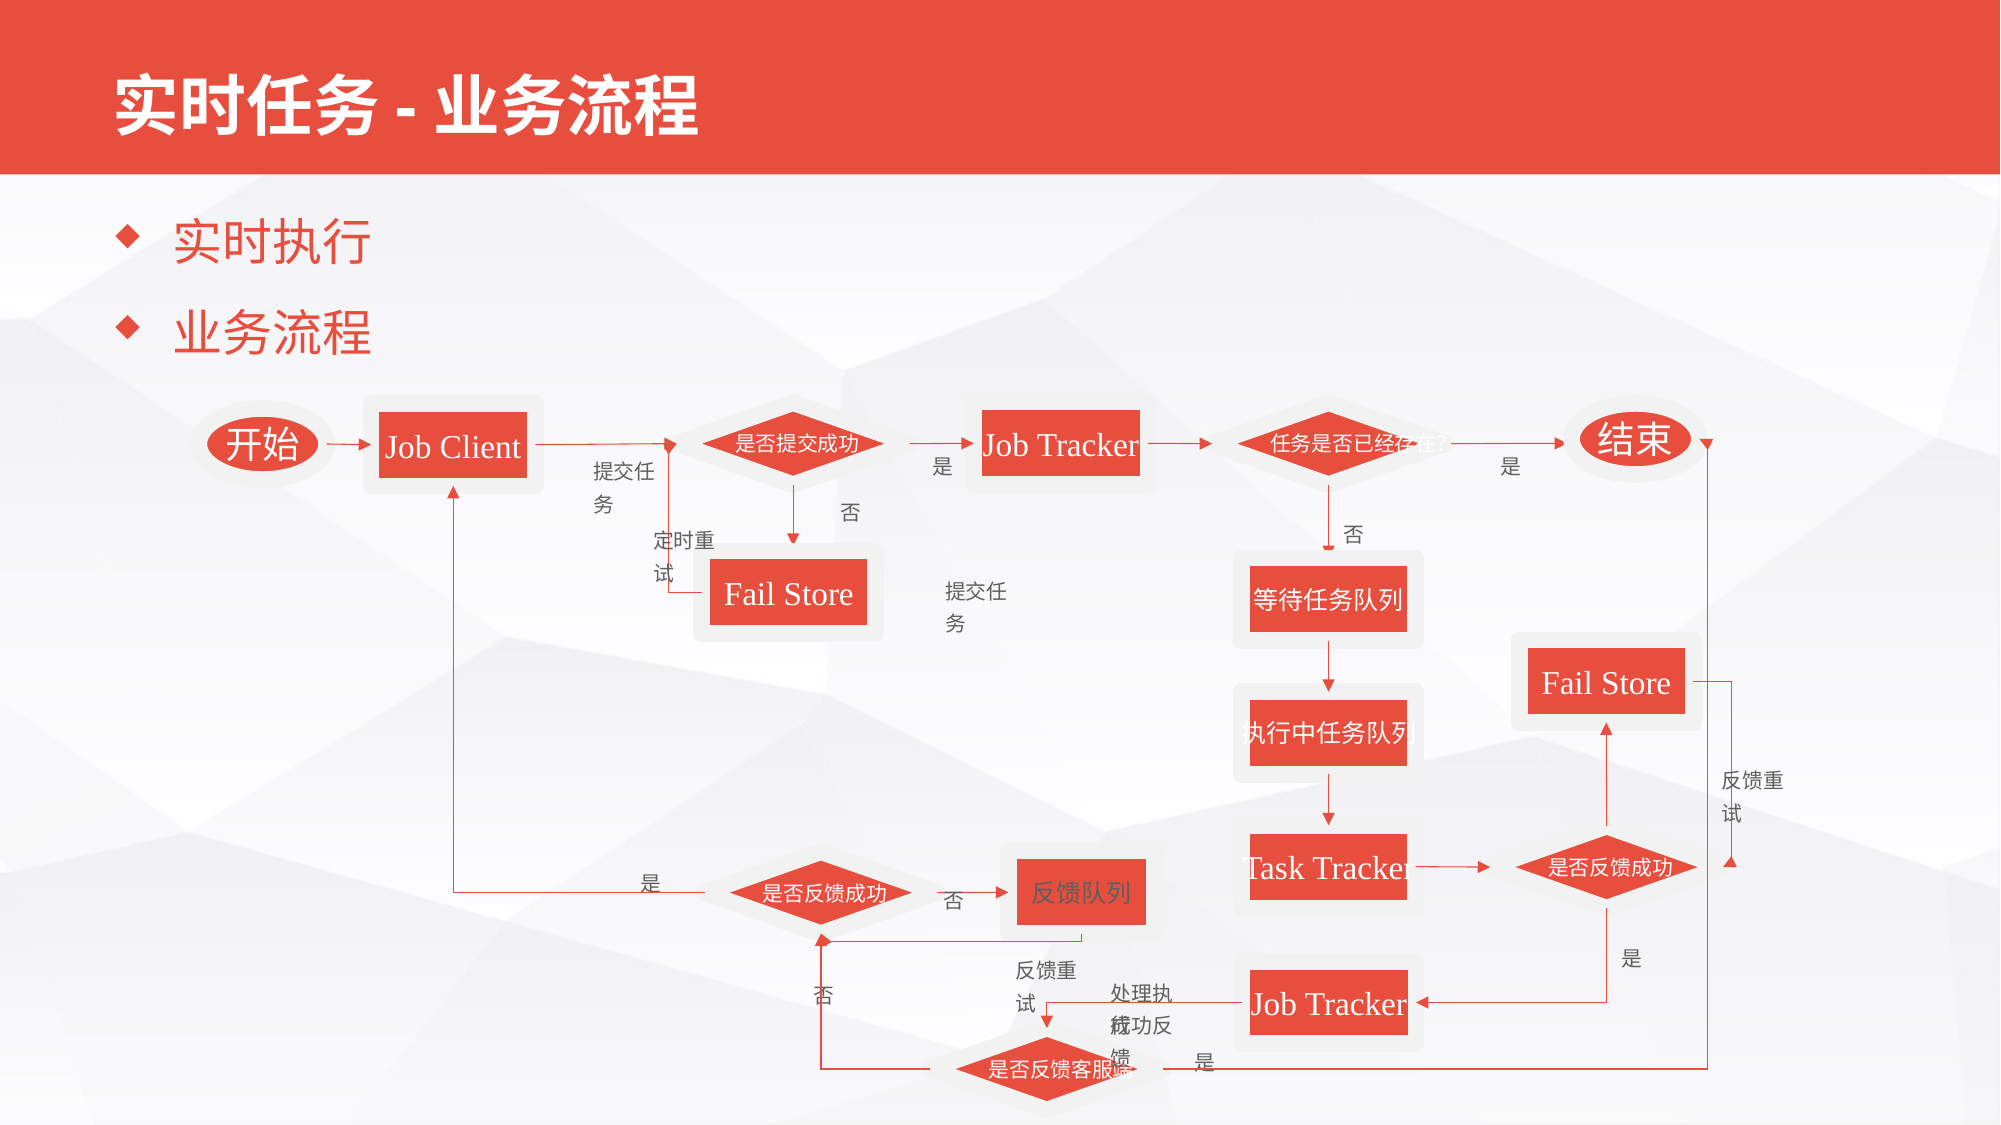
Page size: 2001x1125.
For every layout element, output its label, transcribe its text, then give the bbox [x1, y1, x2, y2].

picture [0, 175, 2000, 1125]
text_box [198, 401, 1809, 1110]
list 实时执行 业务流程 [97, 196, 1895, 1034]
title 实时任务-业务流程 [97, 21, 1895, 153]
